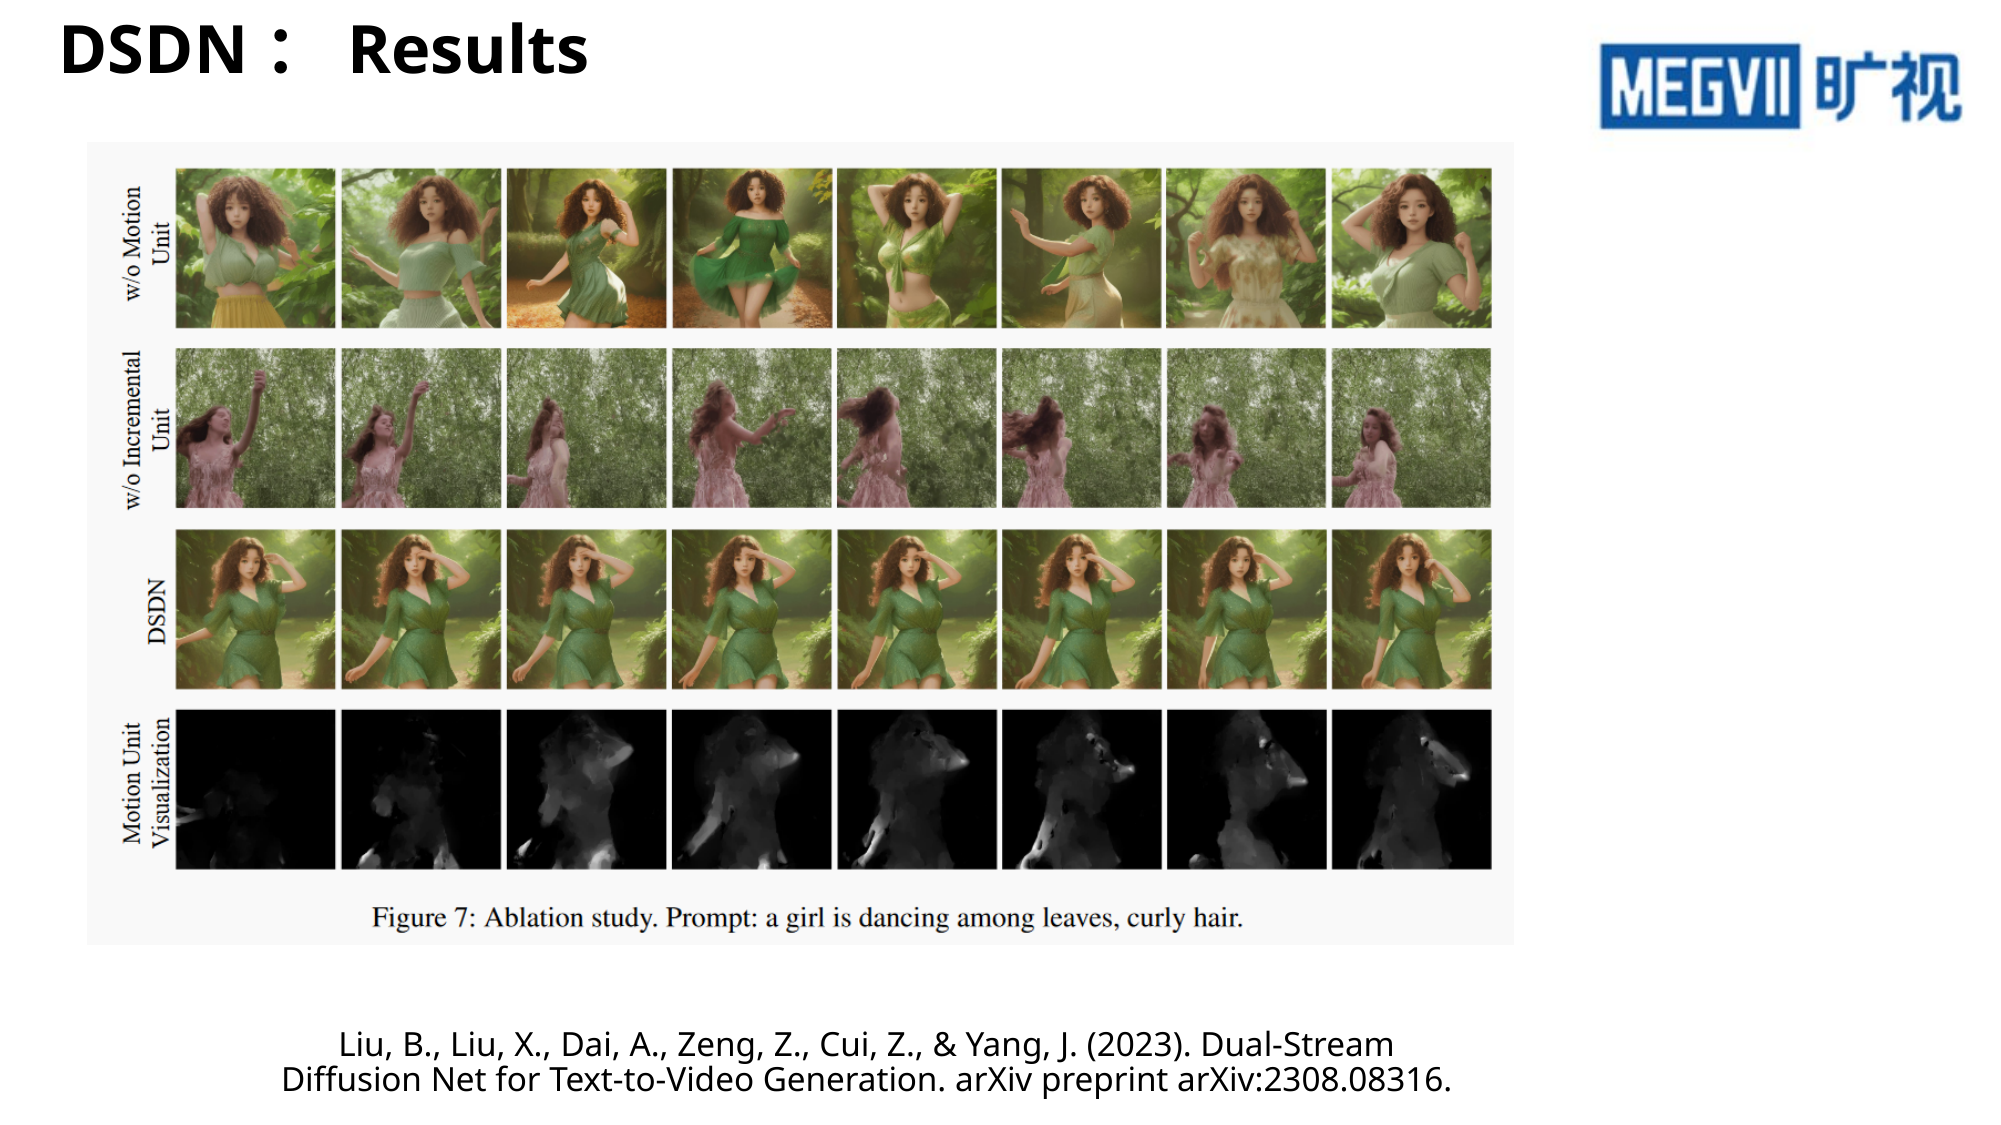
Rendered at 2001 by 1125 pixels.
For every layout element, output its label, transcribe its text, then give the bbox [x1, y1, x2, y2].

picture [1563, 0, 2000, 159]
text_box DSDN：Results [43, 0, 1044, 95]
subtitle Liu, B., Liu, X., Dai, A., Zeng, Z., Cui, Z., & Yang, J. (2023). Dual-Stream Diffusion Net for Text-to-Video Generation. arXiv preprint arXiv:2308.08316. [249, 1019, 1486, 1125]
picture [87, 142, 1514, 945]
